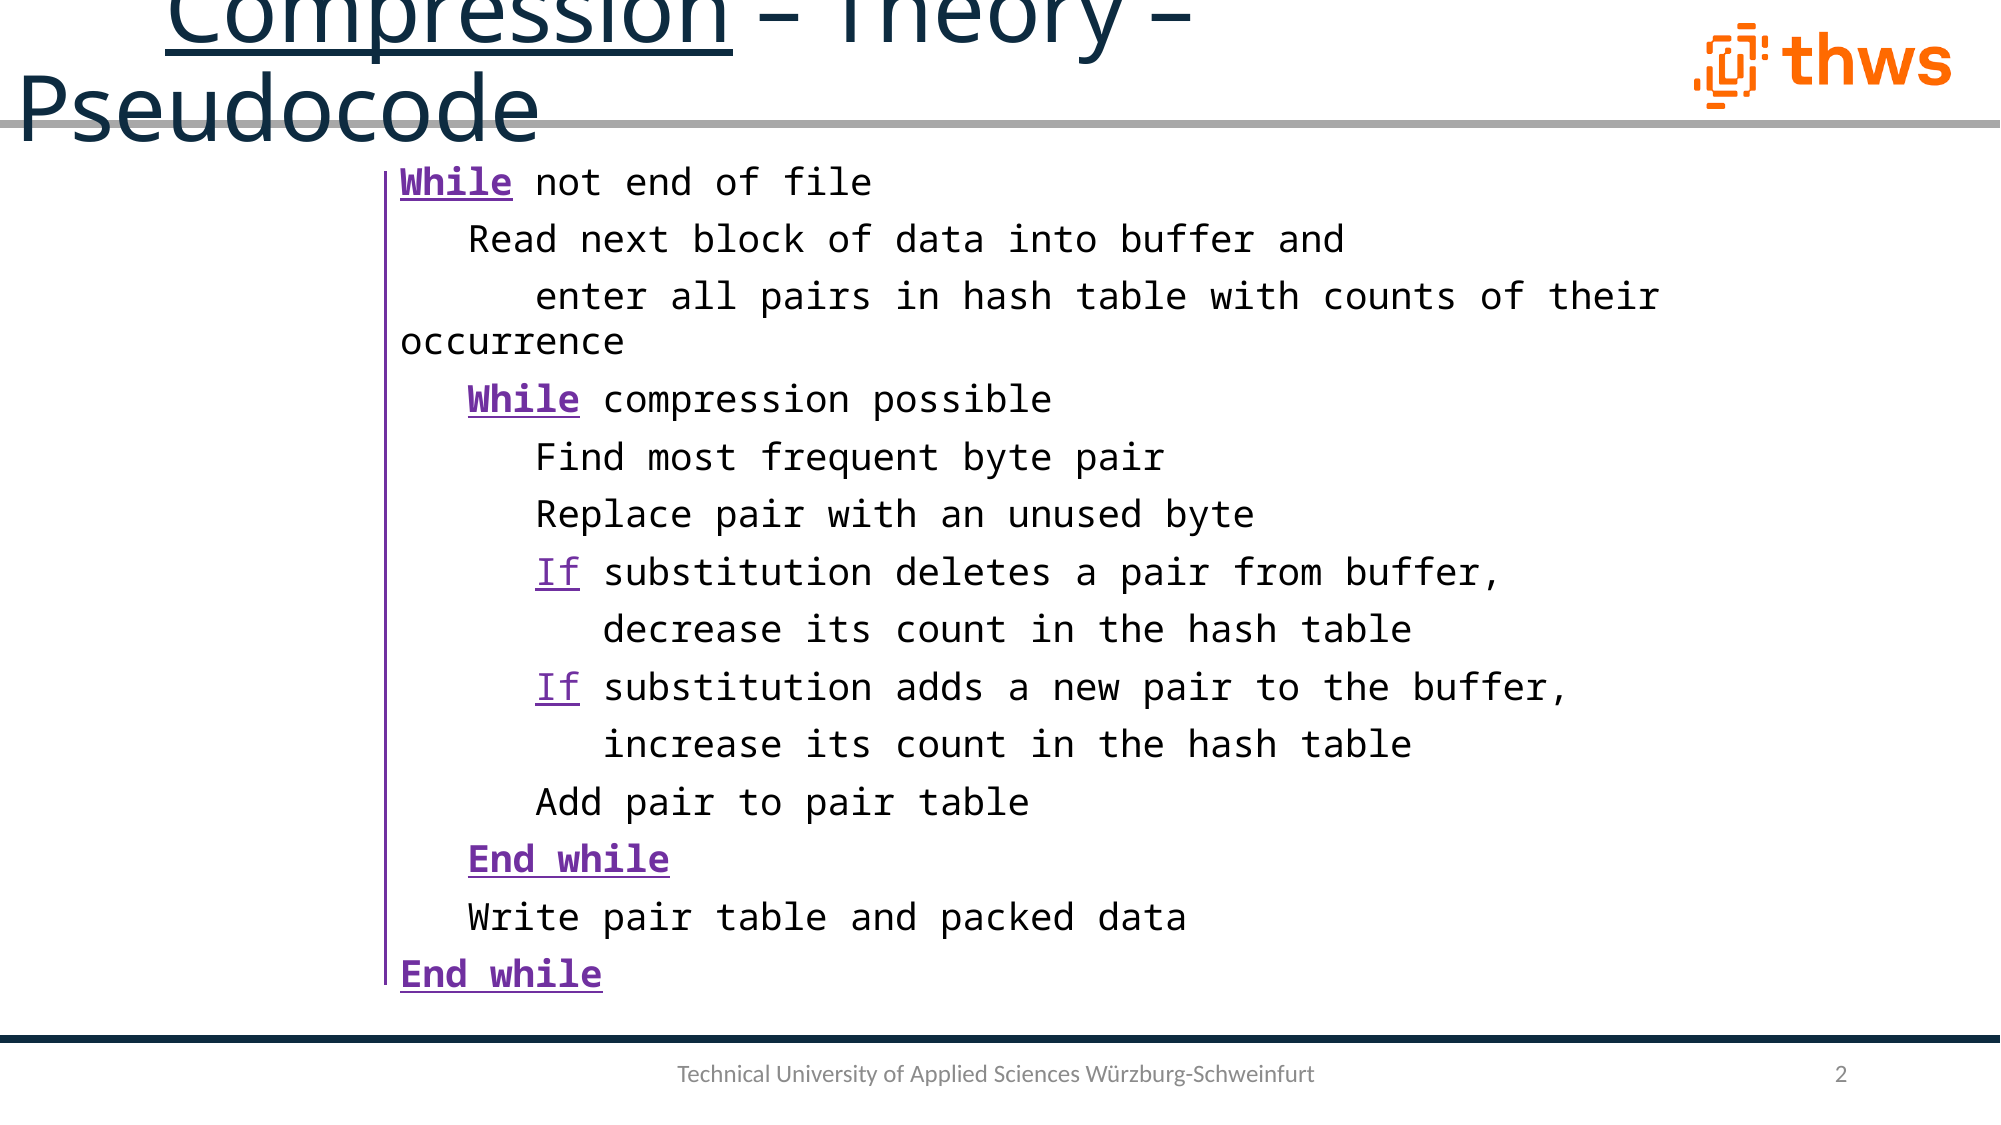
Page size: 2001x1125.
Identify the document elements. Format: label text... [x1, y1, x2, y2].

title Compression – Theory – Pseudocode [0, 0, 1694, 124]
footer Technical University of Applied Sciences Würzburg-Schweinfurt [662, 1043, 1338, 1103]
picture [1725, 1035, 2000, 1043]
picture [0, 1035, 385, 1043]
picture [0, 120, 2000, 128]
slide_number 2 [1412, 1042, 1863, 1103]
picture [1694, 23, 1954, 109]
list While not end of file Read next block of data into buffer and enter all pairs in hash table with counts of their occurrence While compression possible Find most frequent byte pair Replace pair with an unused byte If substitution deletes a pair from buffer, decrease its count in the hash table If substitution adds a new pair to the buffer, increase its count in the hash table Add pair to pair table End while Write pair table and packed data End while [385, 149, 1725, 1043]
